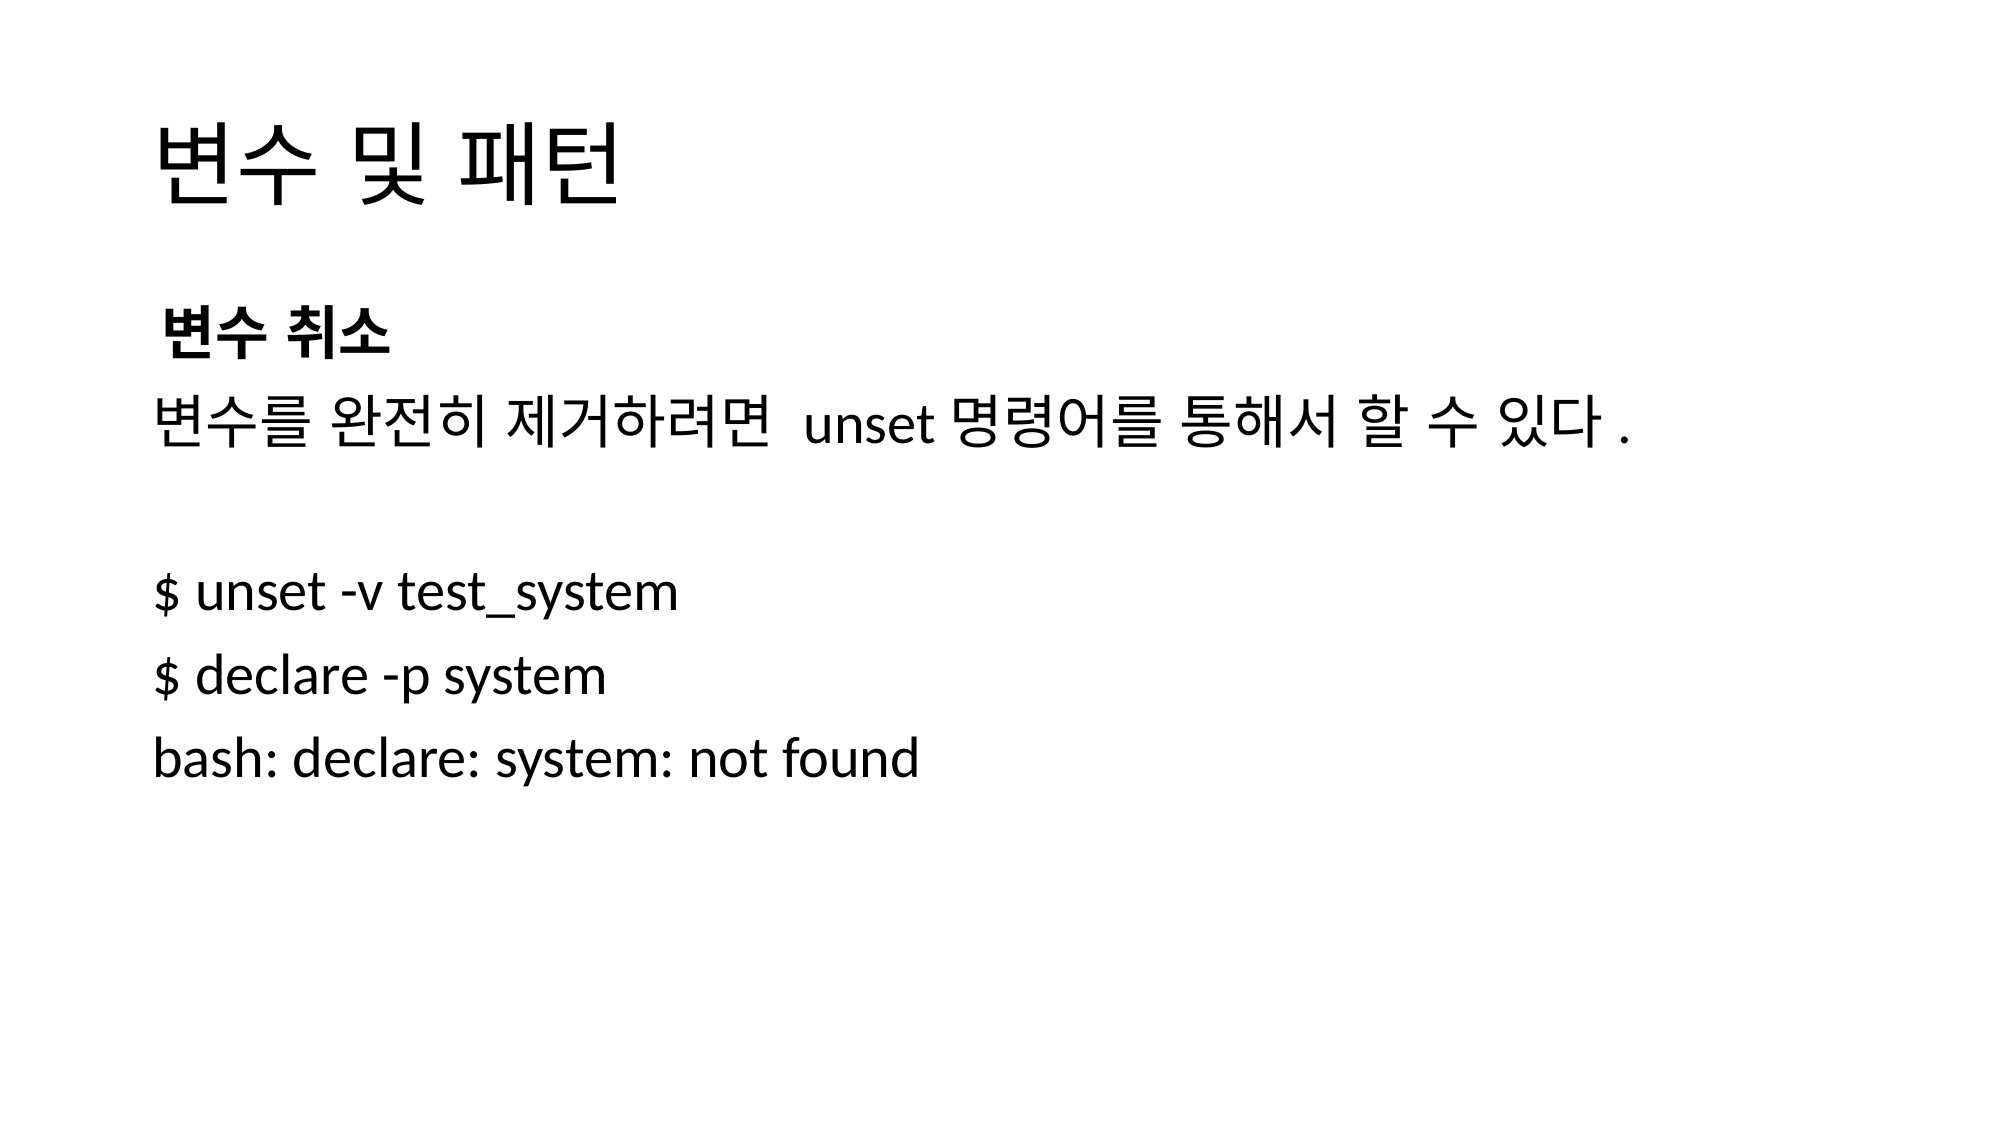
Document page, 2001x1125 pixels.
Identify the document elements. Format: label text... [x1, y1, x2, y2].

text_box 변수 취소 [147, 288, 408, 374]
title 변수 및 패턴 [137, 59, 1863, 278]
list 변수를 완전히 제거하려면 unset명령어를 통해서 할 수 있다. $ unset -v test_system $ declare -p system bash: declare: system: not found [137, 385, 1863, 1014]
